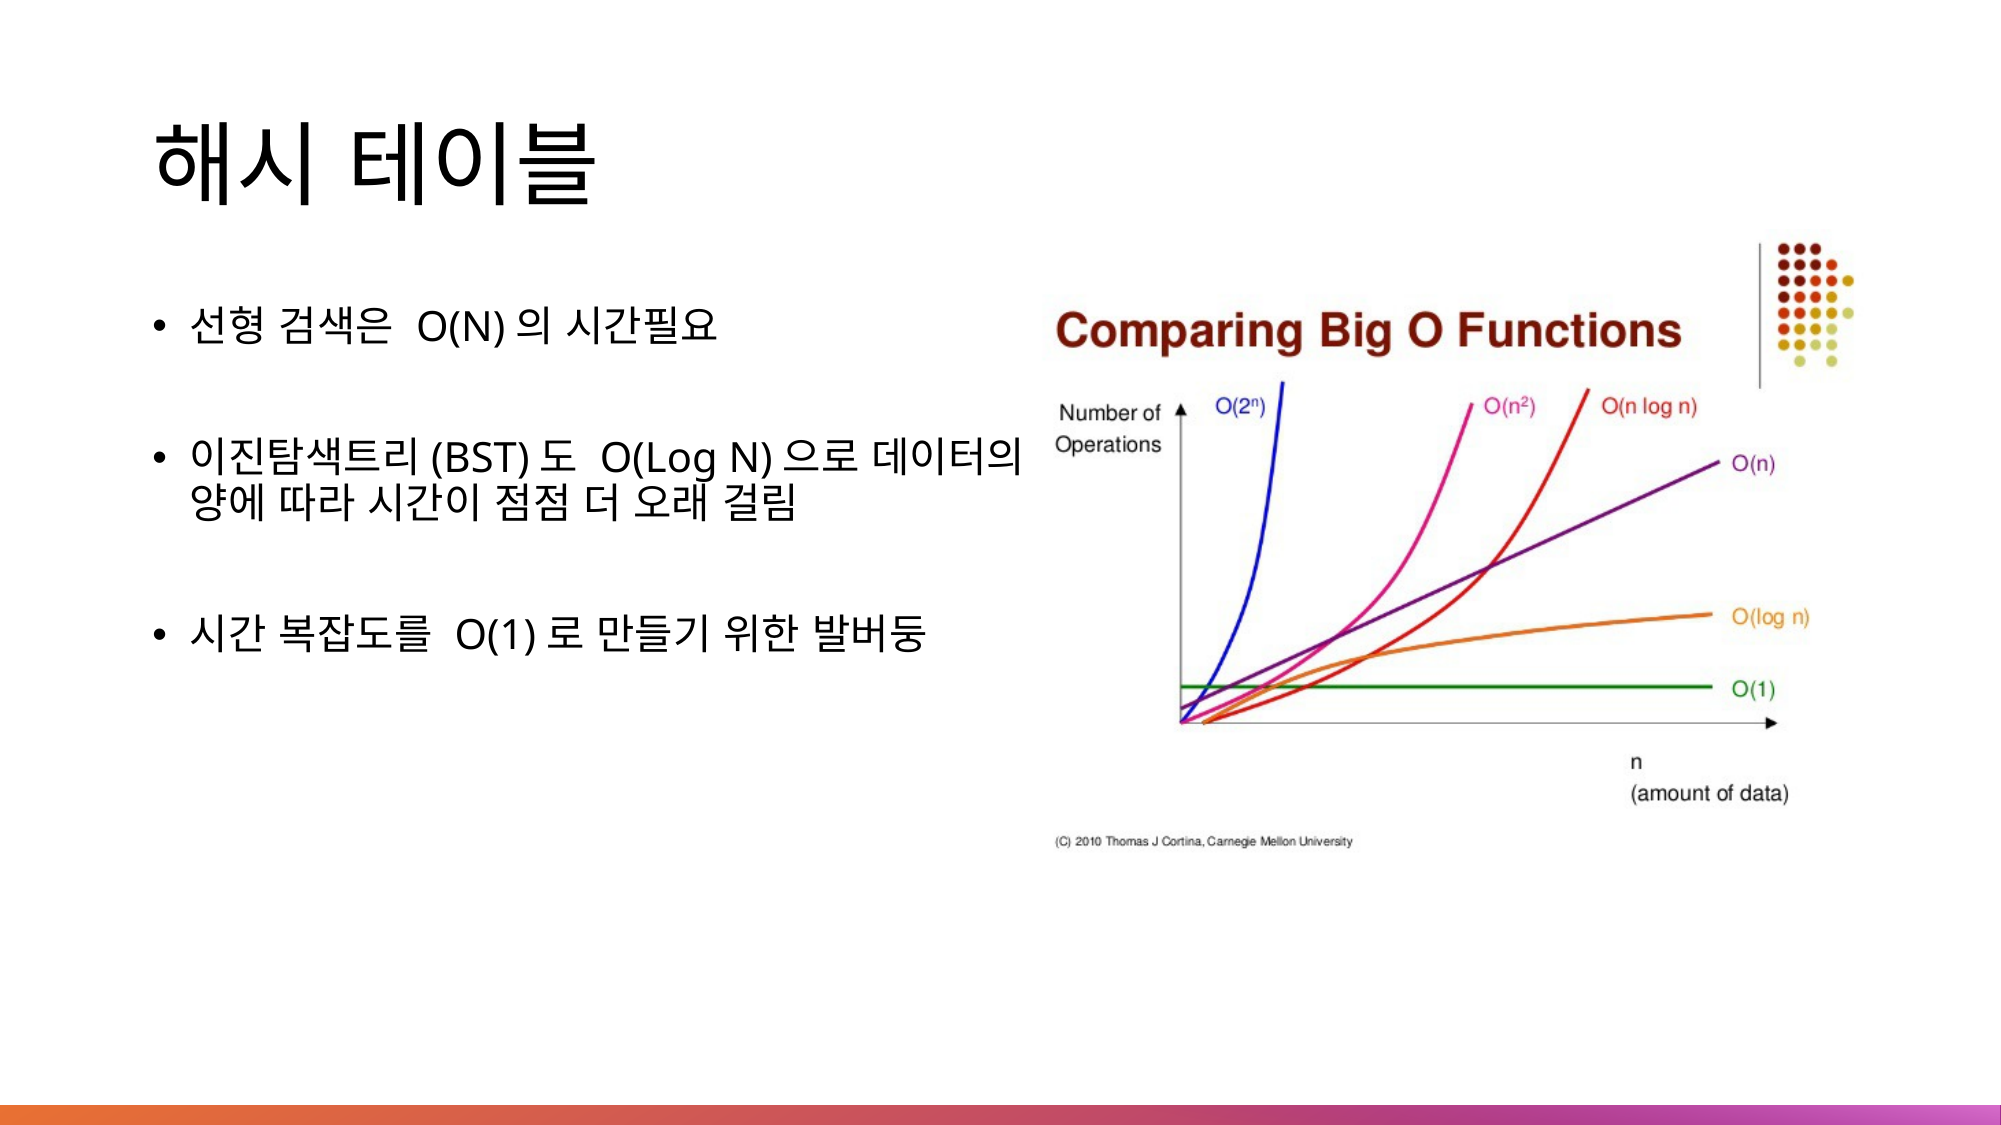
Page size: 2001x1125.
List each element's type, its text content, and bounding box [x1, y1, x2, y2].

title 해시 테이블 [137, 59, 1863, 278]
list 선형 검색은 O(N)의 시간필요 이진탐색트리(BST)도 O(Log N)으로 데이터의 양에 따라 시간이 점점 더 오래 걸림 시간 복잡도를 O(1)로 만들기 위한 발버둥 [137, 297, 999, 864]
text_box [0, 1104, 2000, 1125]
picture [999, 228, 1873, 884]
